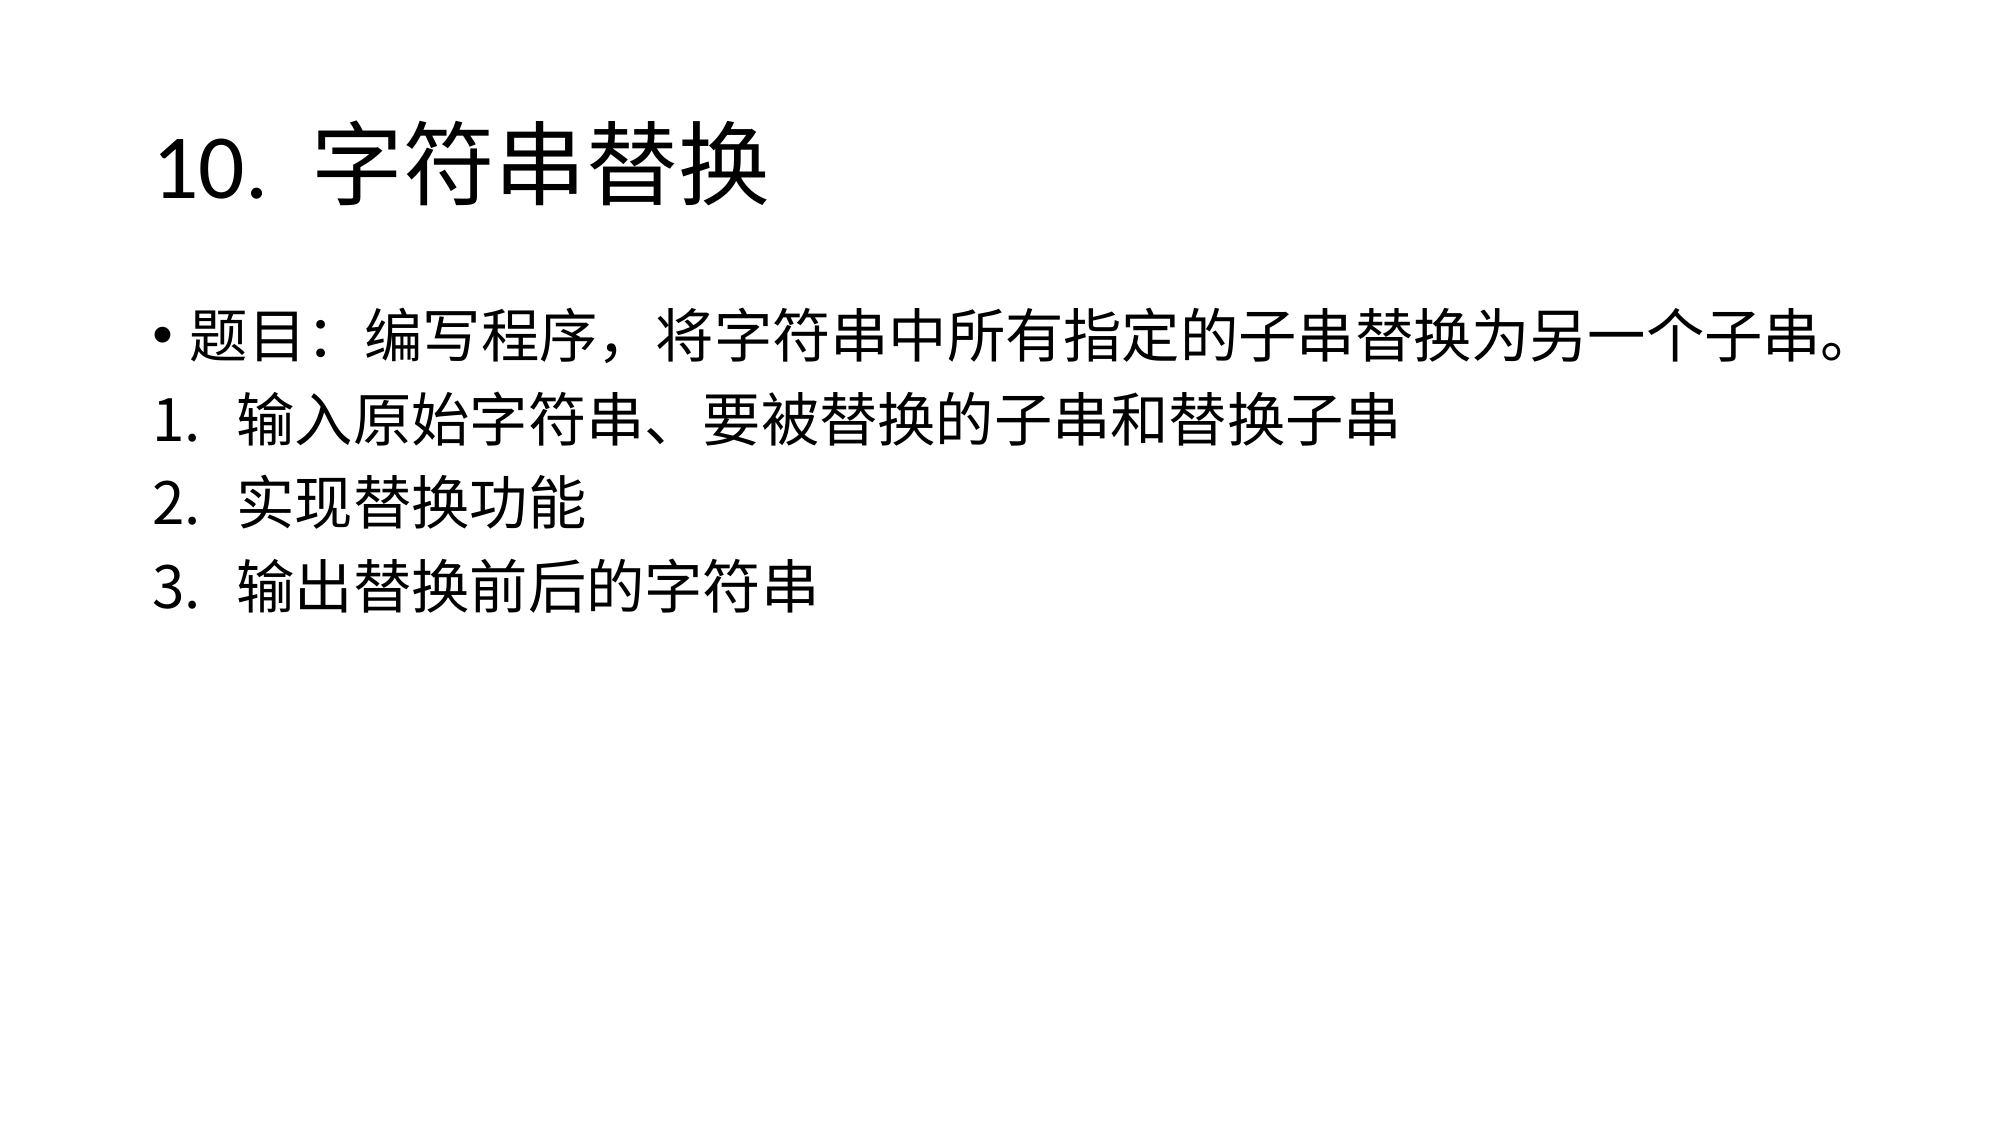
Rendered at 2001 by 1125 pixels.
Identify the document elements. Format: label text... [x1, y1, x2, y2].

title 10. 字符串替换 [137, 59, 1863, 278]
list 题目：编写程序，将字符串中所有指定的子串替换为另一个子串。 输入原始字符串、要被替换的子串和替换子串 实现替换功能 输出替换前后的字符串 [137, 299, 1863, 1014]
